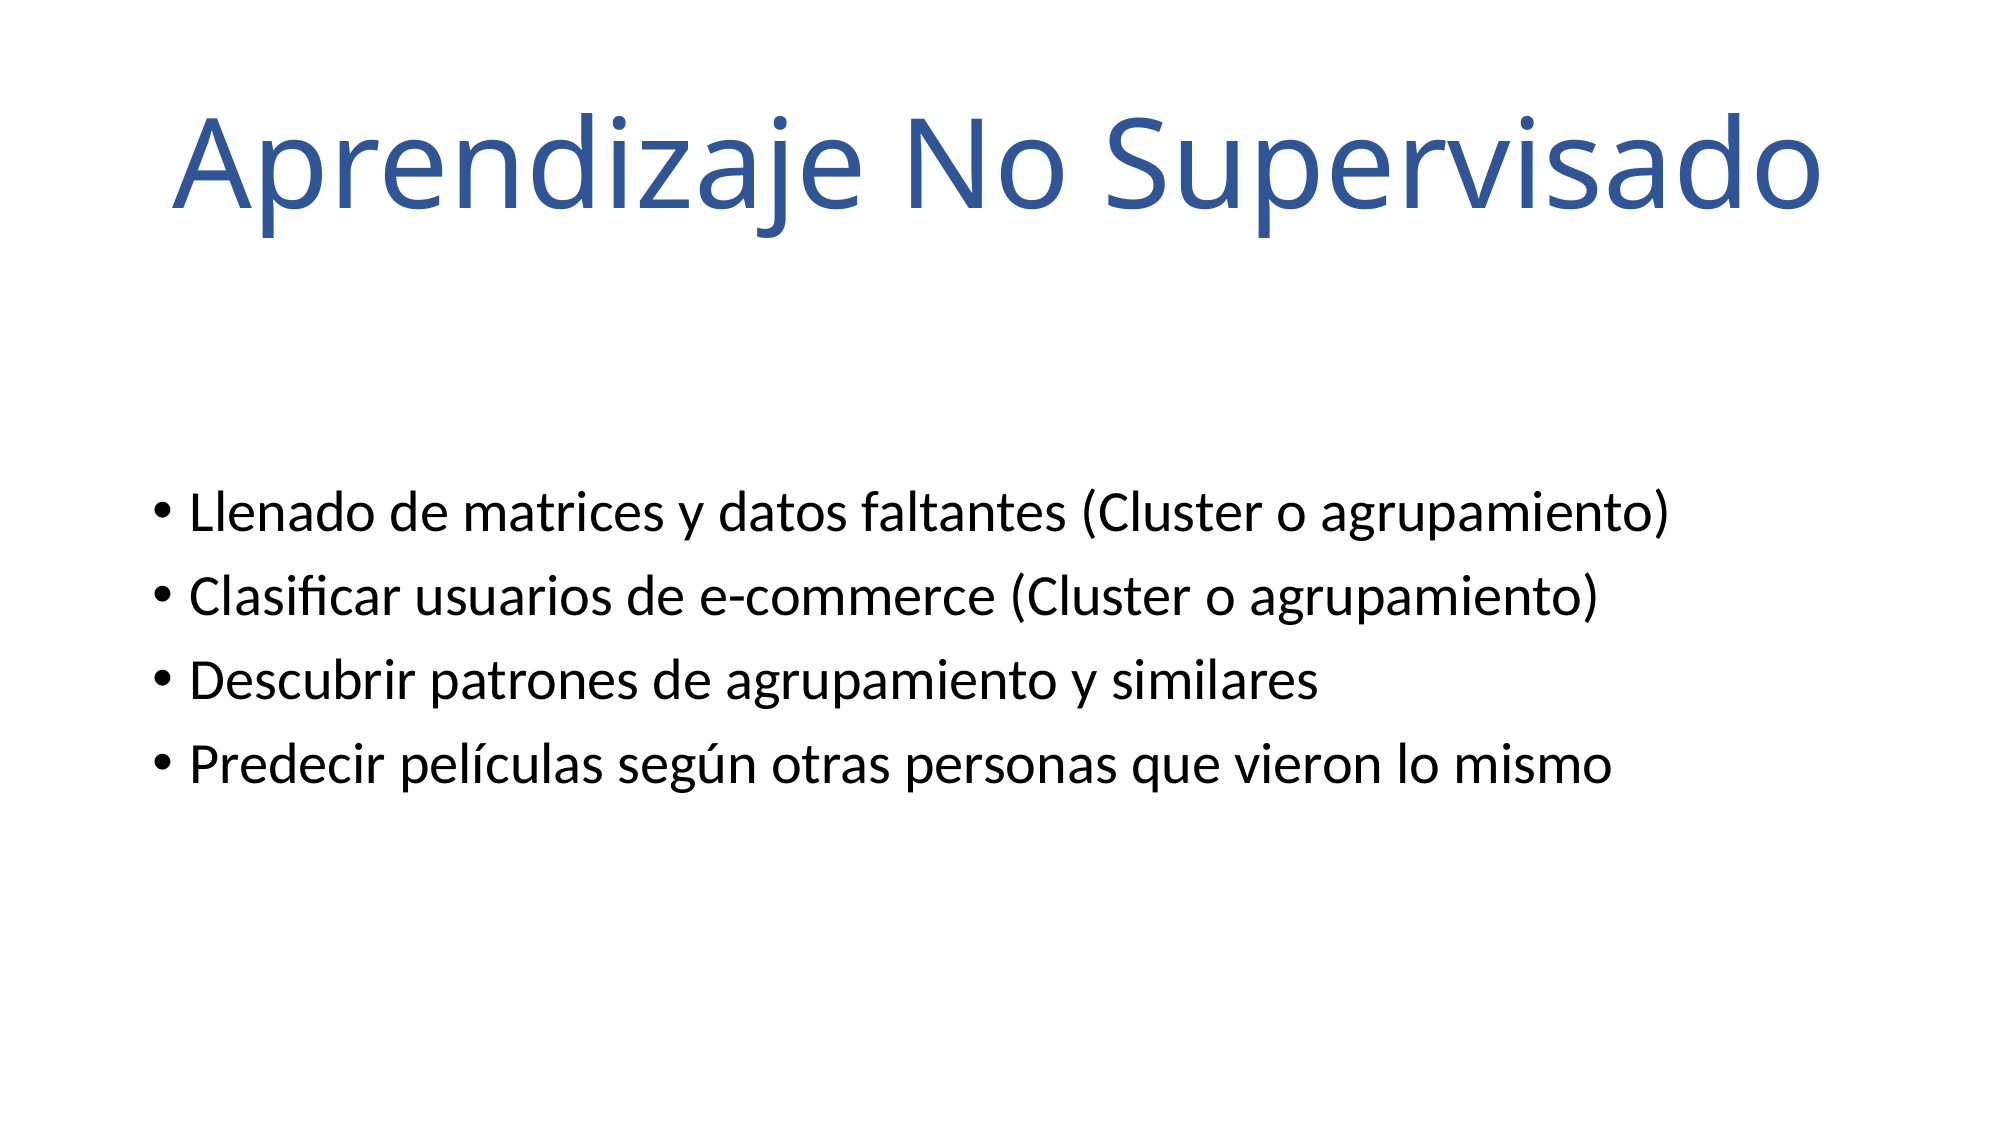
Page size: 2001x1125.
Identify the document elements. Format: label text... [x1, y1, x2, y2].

title Aprendizaje No Supervisado [137, 59, 1863, 278]
list Llenado de matrices y datos faltantes (Cluster o agrupamiento) Clasificar usuarios de e-commerce (Cluster o agrupamiento) Descubrir patrones de agrupamiento y similares Predecir películas según otras personas que vieron lo mismo [137, 299, 1863, 1014]
